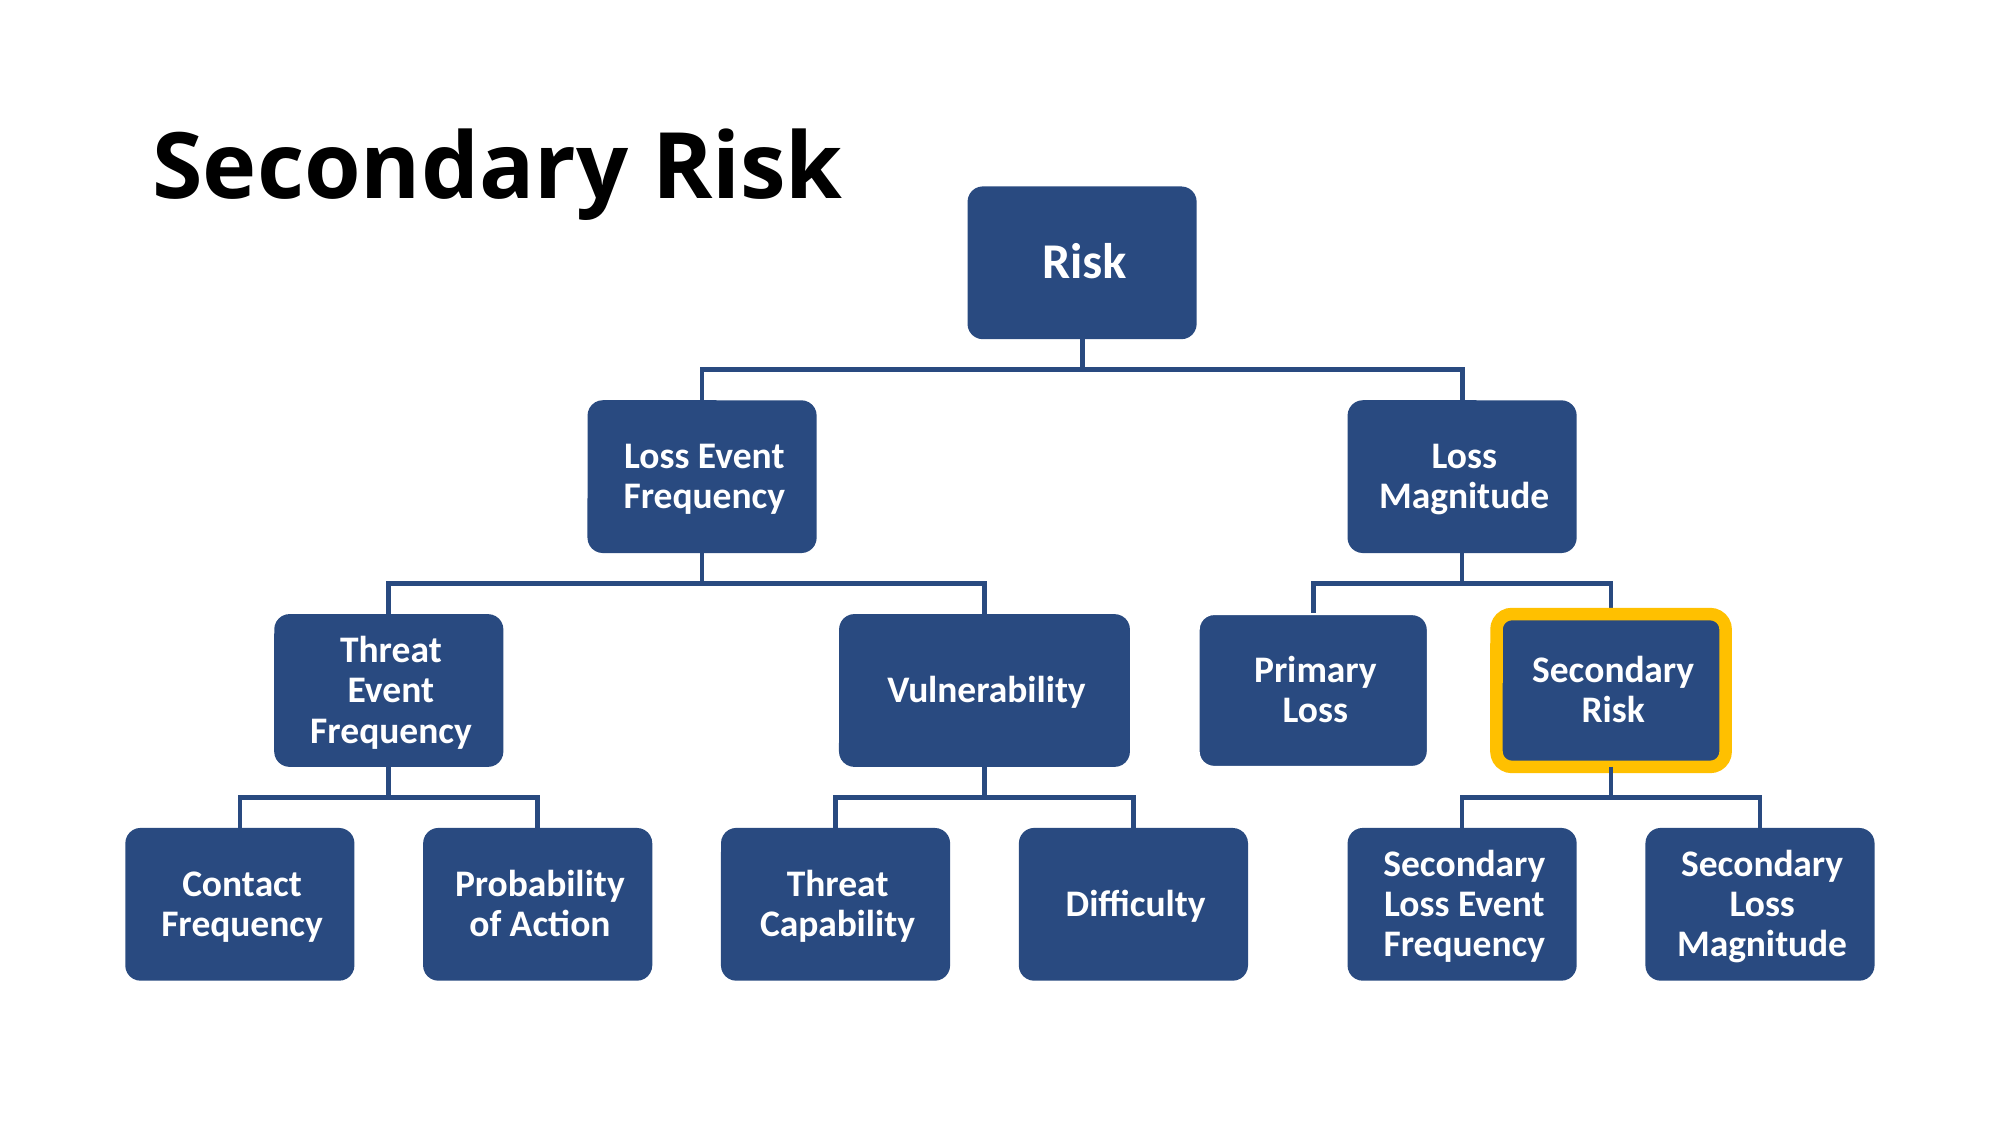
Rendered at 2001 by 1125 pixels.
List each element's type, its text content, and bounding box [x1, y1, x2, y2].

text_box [44, 186, 1956, 981]
title Secondary Risk [137, 59, 1863, 186]
